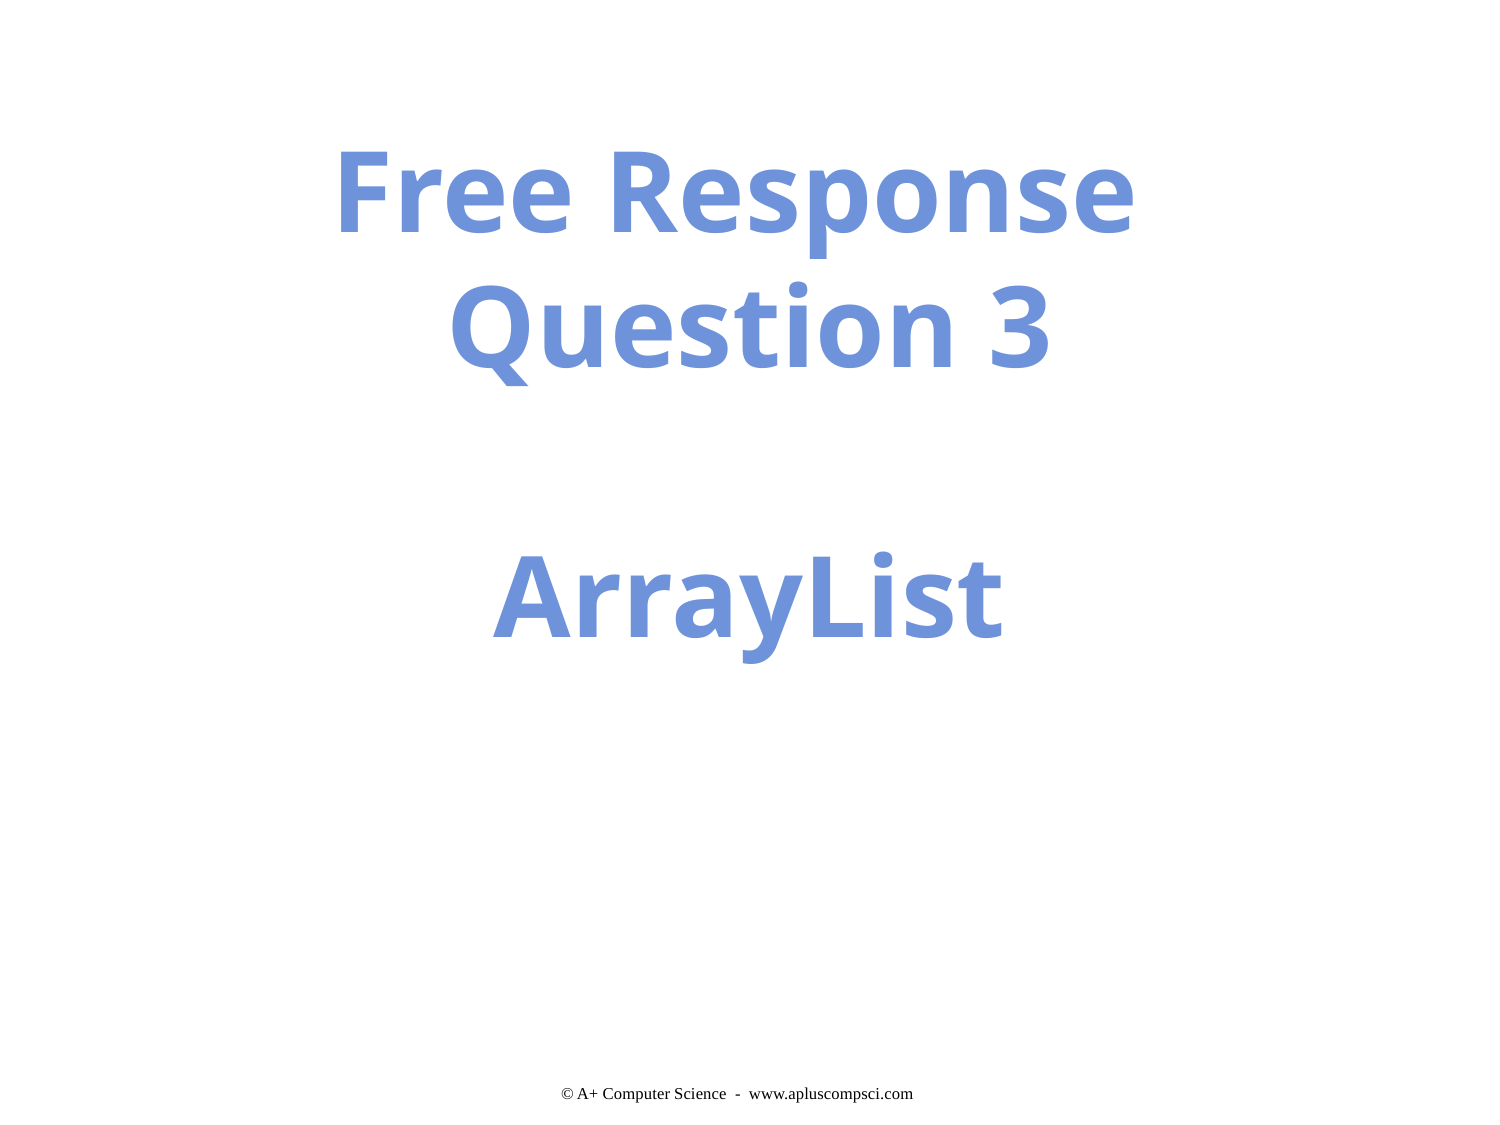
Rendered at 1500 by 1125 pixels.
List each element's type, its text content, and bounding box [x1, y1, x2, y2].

footer © A+ Computer Science - www.apluscompsci.com [499, 1024, 976, 1101]
text_box Free Response Question 3 ArrayList [0, 112, 1500, 668]
